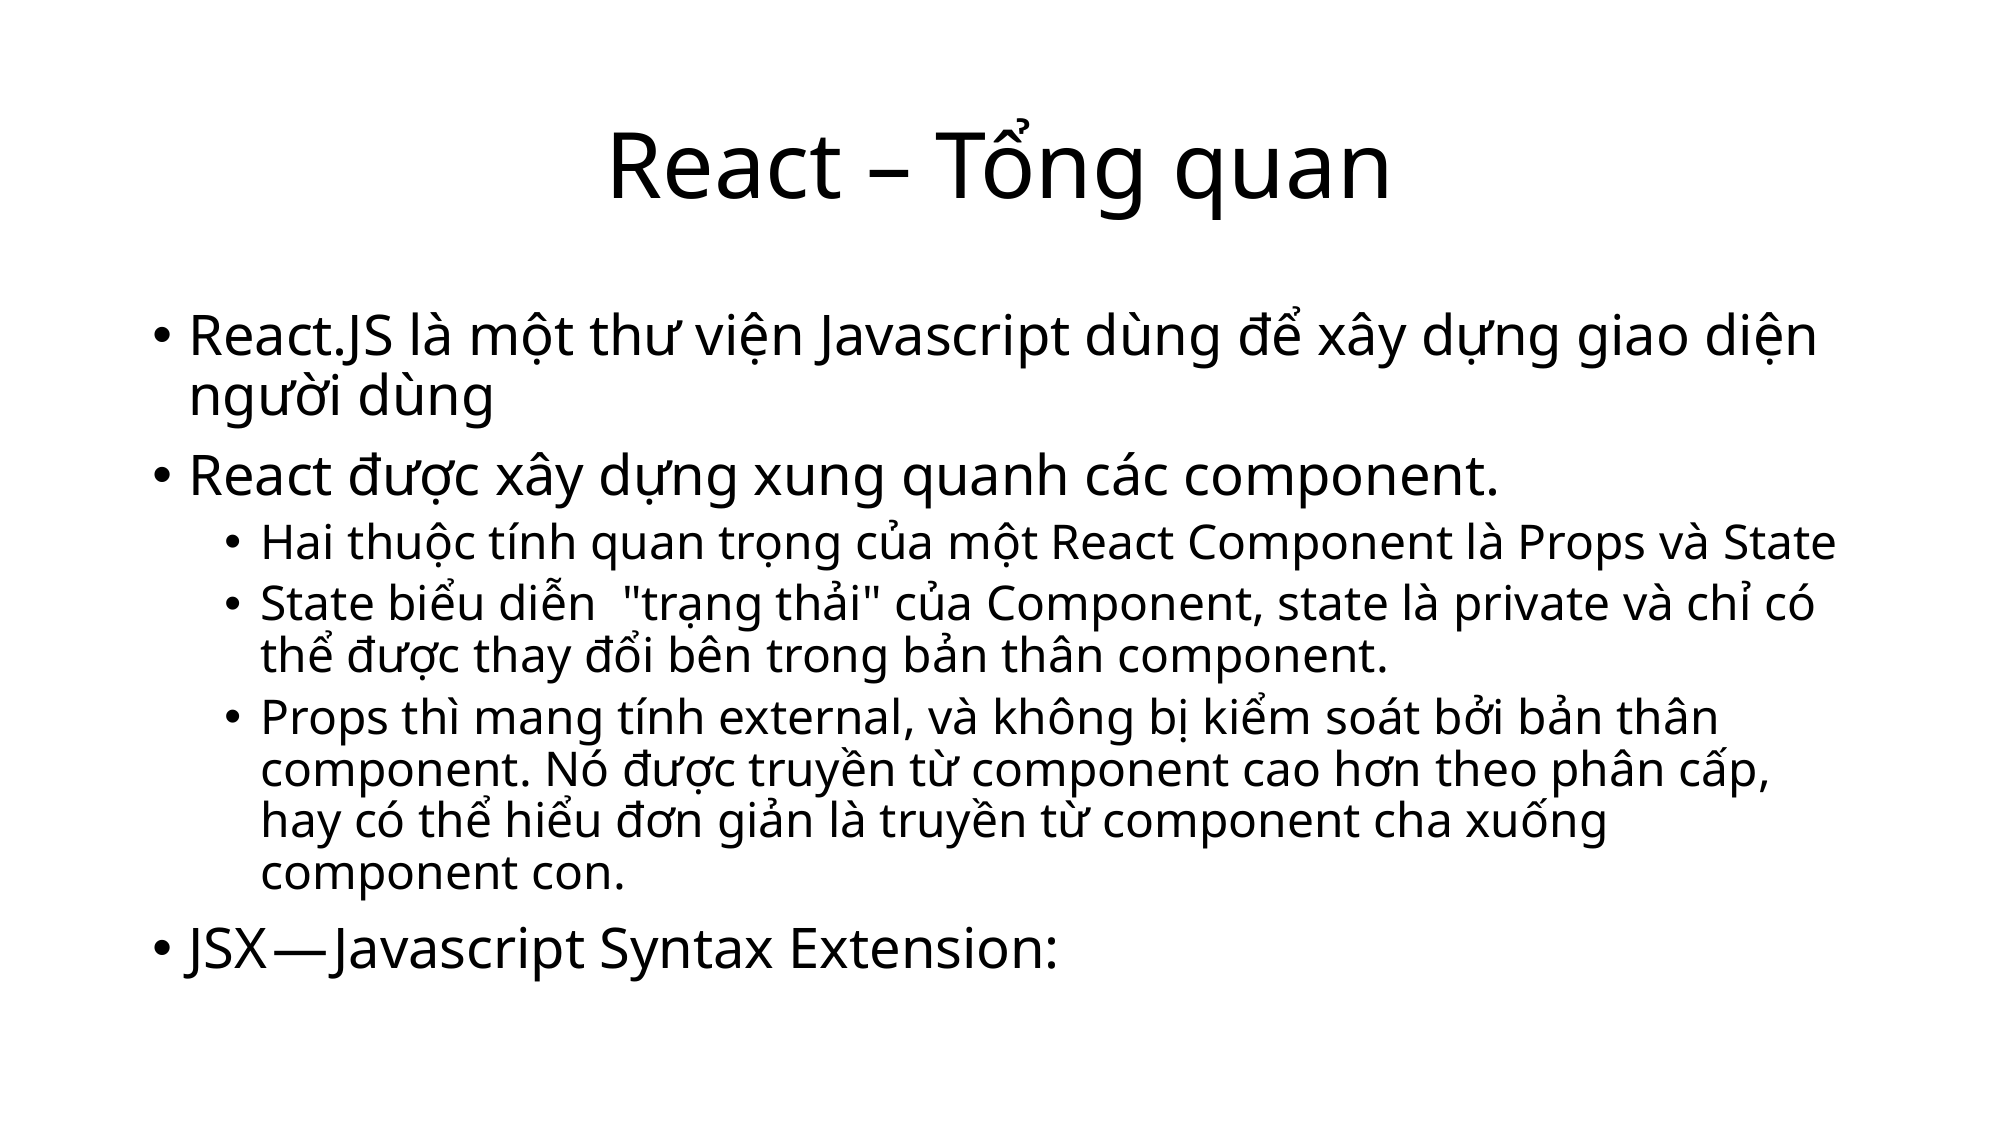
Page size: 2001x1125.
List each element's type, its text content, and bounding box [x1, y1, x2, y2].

title React – Tổng quan [137, 59, 1863, 278]
list React.JS là một thư viện Javascript dùng để xây dựng giao diện người dùng React được xây dựng xung quanh các component. Hai thuộc tính quan trọng của một React Component là Props và State State biểu diễn "trạng thải" của Component, state là private và chỉ có thể được thay đổi bên trong bản thân component. Props thì mang tính external, và không bị kiểm soát bởi bản thân component. Nó được truyền từ component cao hơn theo phân cấp, hay có thể hiểu đơn giản là truyền từ component cha xuống component con. JSX — Javascript Syntax Extension: [137, 299, 1863, 1014]
